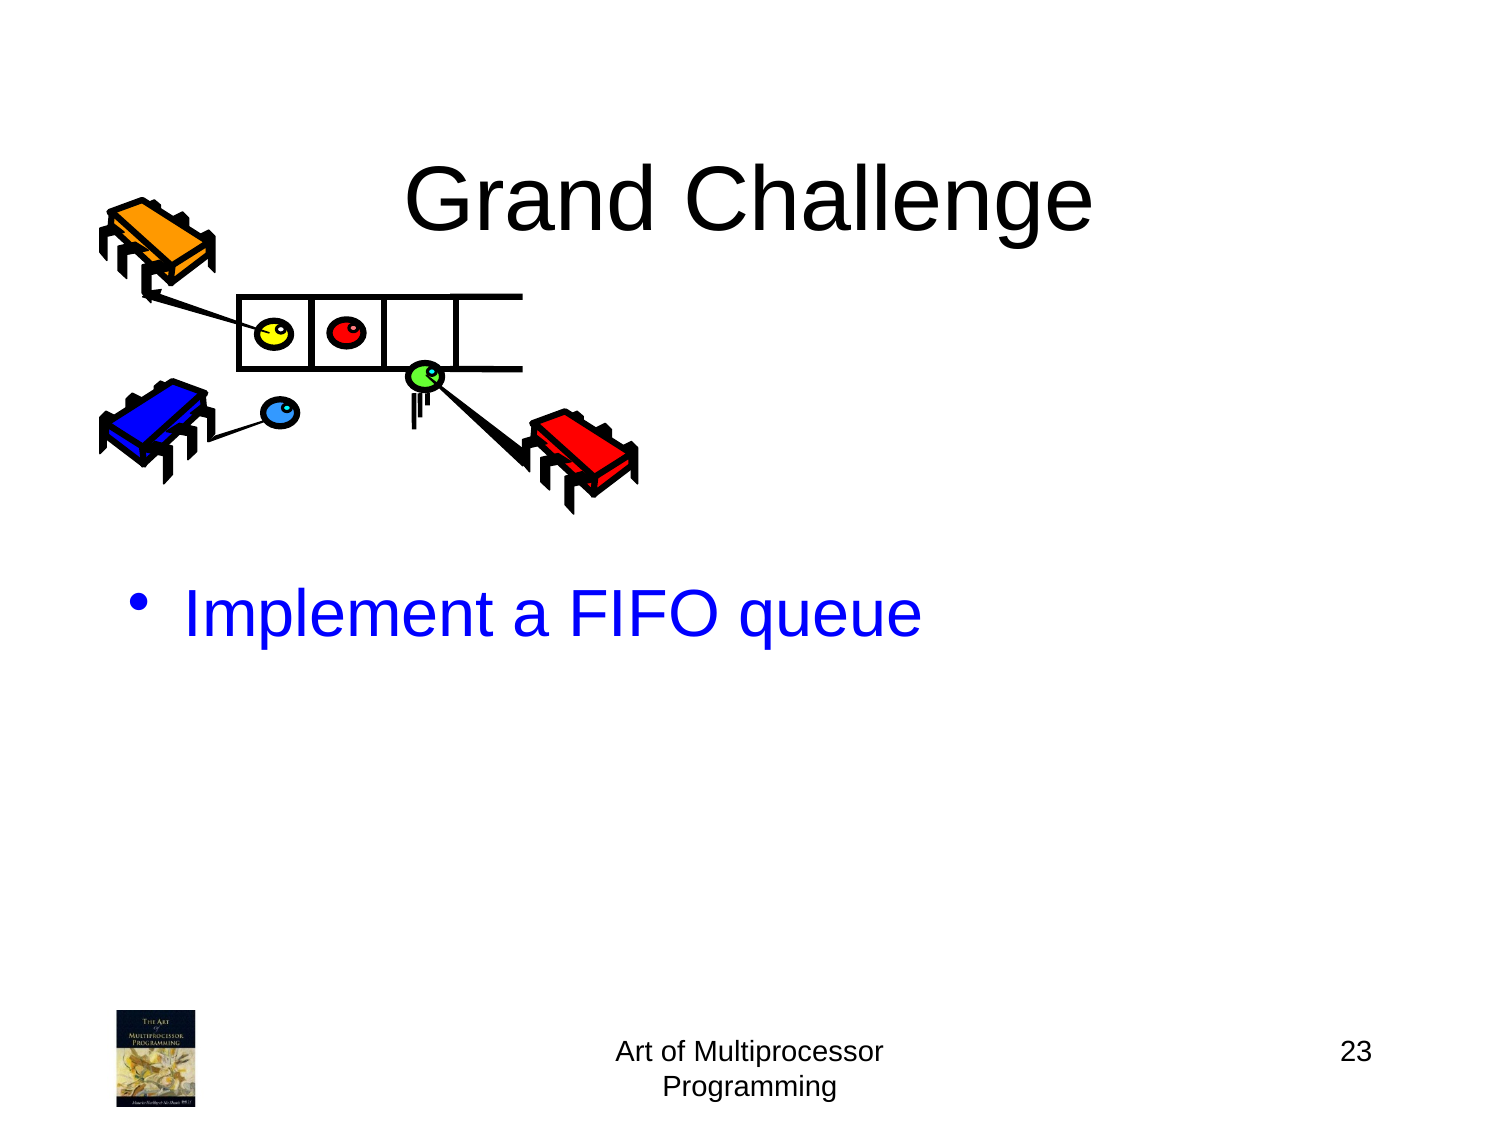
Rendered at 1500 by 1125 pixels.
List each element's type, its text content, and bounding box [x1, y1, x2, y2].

title Grand Challenge [112, 99, 1388, 288]
picture [107, 1010, 204, 1107]
slide_number 23 [1074, 1024, 1388, 1101]
text_box Art of Multiprocessor Programming [512, 1024, 988, 1100]
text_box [99, 199, 638, 515]
list Implement a FIFO queue [112, 562, 1388, 1001]
